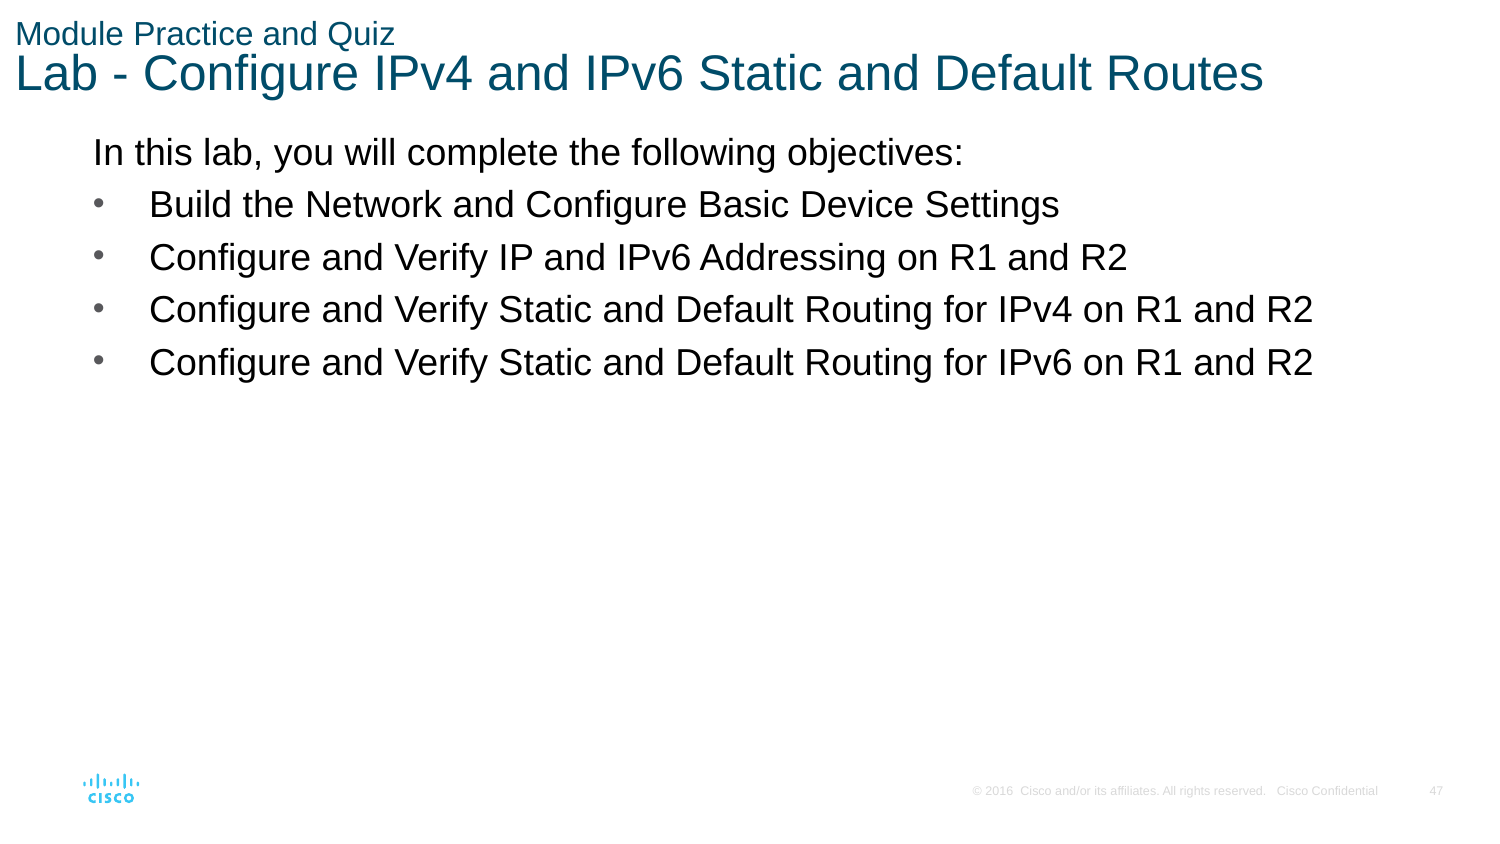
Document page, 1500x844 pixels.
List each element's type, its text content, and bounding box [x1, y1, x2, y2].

list In this lab, you will complete the following objectives: Build the Network and Configure Basic Device Settings Configure and Verify IP and IPv6 Addressing on R1 and R2 Configure and Verify Static and Default Routing for IPv4 on R1 and R2 Configure and Verify Static and Default Routing for IPv6 on R1 and R2 [77, 120, 1437, 726]
title Module Practice and Quiz Lab - Configure IPv4 and IPv6 Static and Default Routes [0, 0, 1369, 121]
